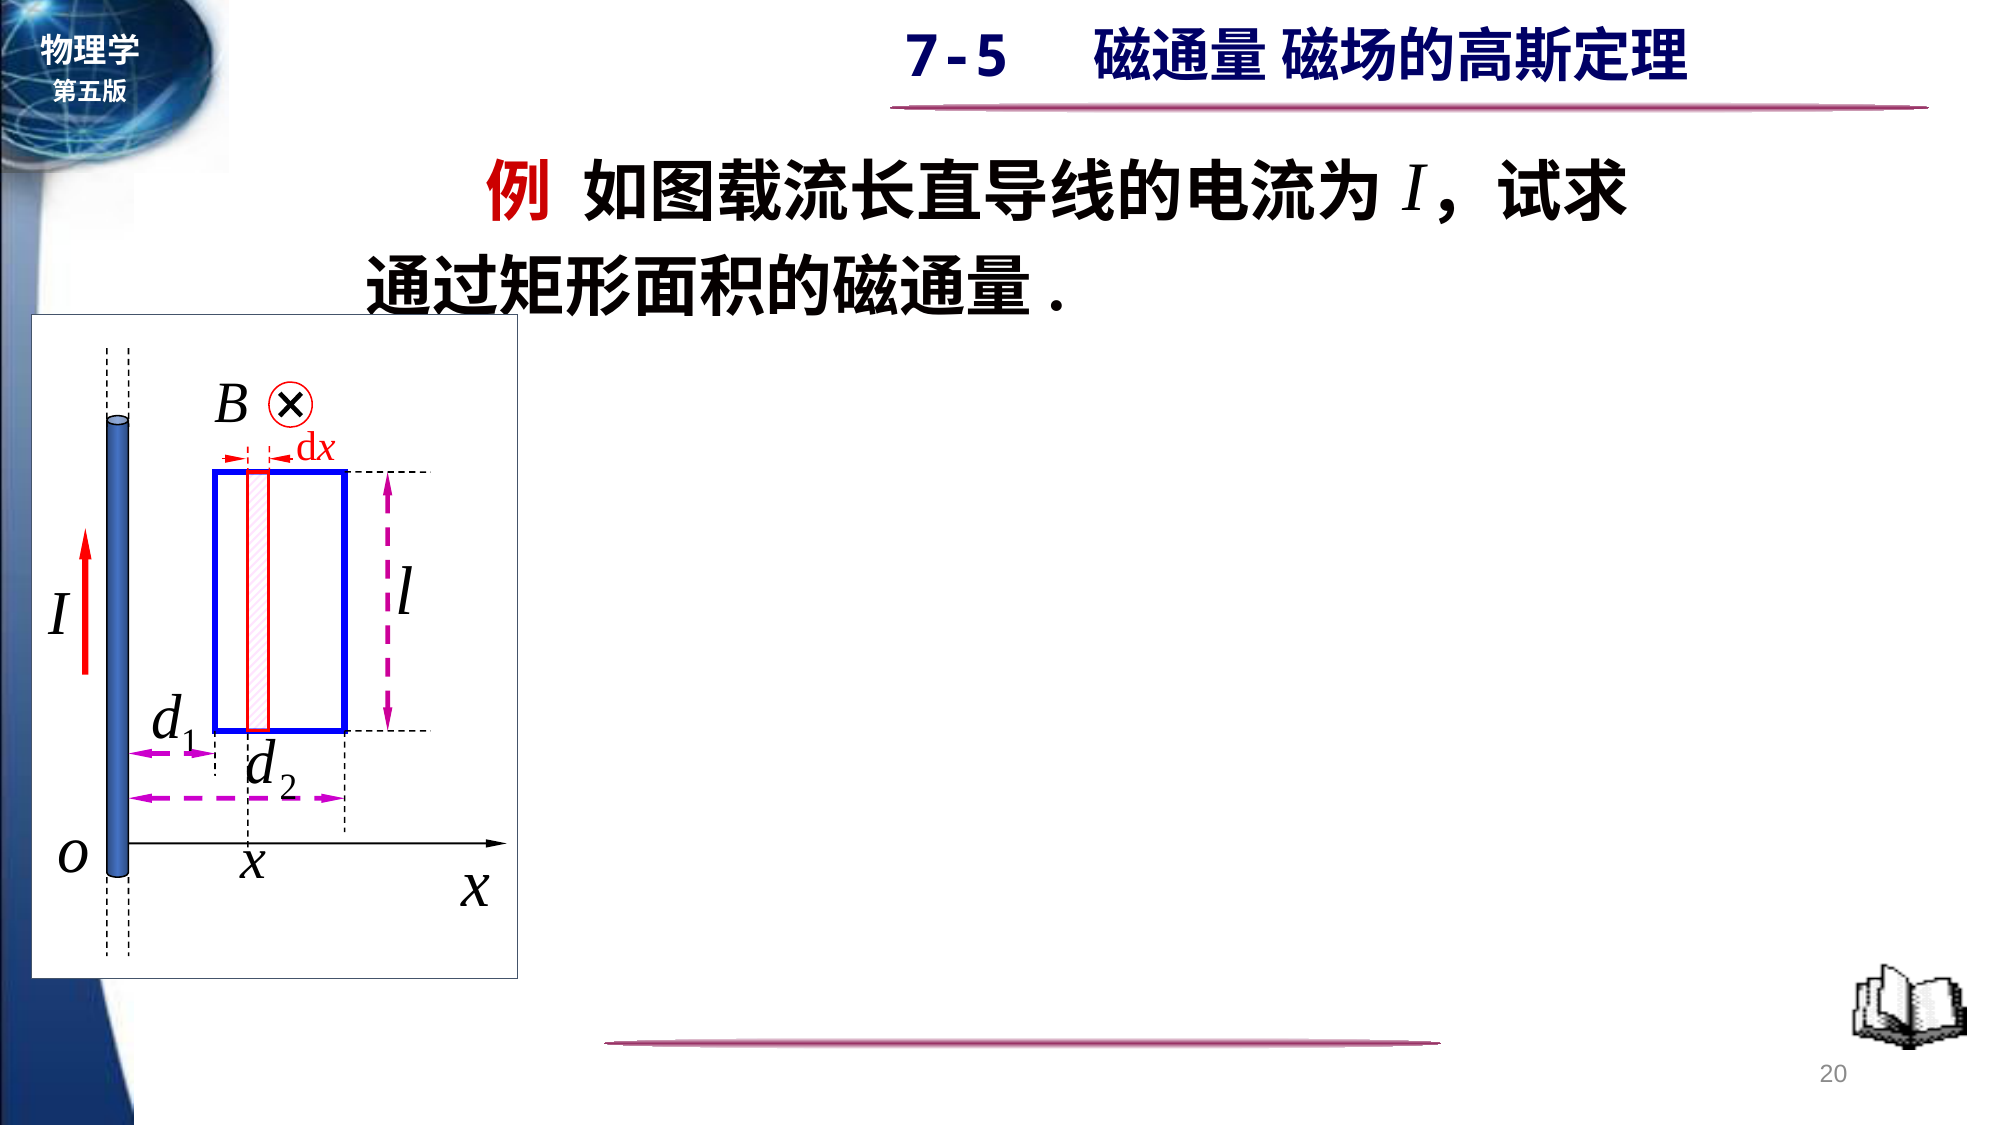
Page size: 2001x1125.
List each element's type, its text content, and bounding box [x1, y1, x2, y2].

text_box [350, 124, 1713, 332]
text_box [31, 314, 518, 979]
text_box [221, 411, 351, 899]
picture [1850, 962, 1967, 1050]
picture [0, 0, 229, 1125]
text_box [204, 359, 324, 445]
slide_number 20 [1412, 1042, 1863, 1103]
